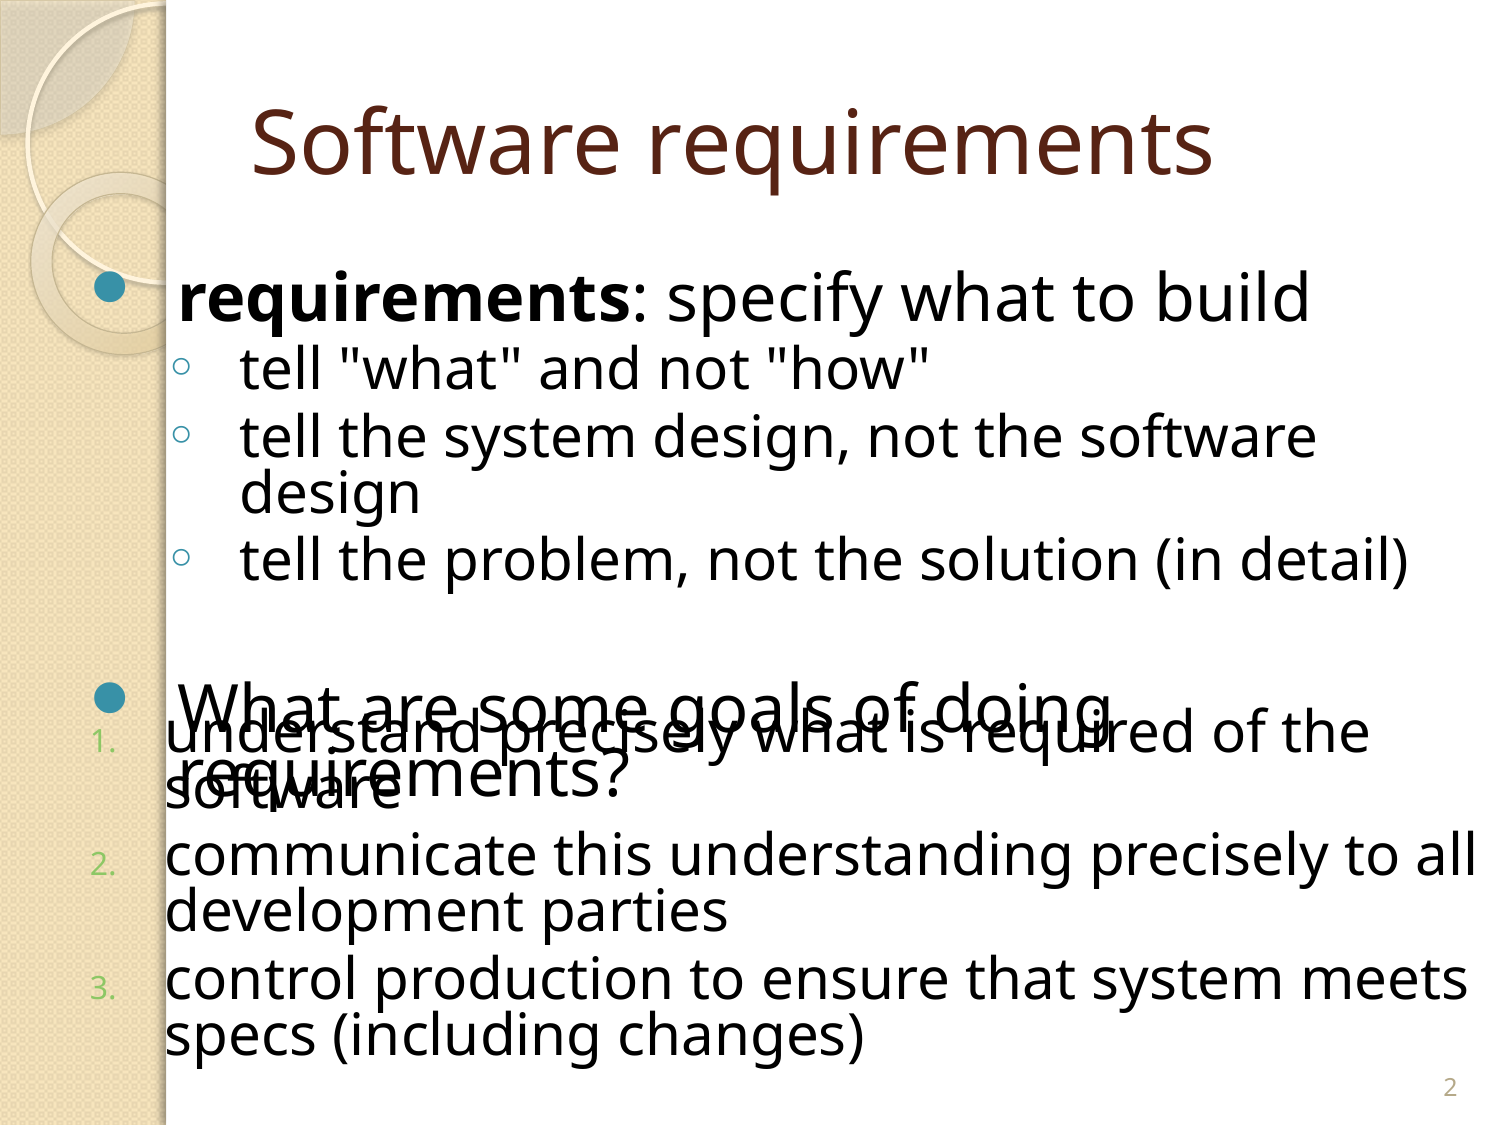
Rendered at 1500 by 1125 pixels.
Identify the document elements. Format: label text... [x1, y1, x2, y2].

title Software requirements [235, 45, 1466, 233]
list requirements: specify what to build tell "what" and not "how" tell the system design, not the software design tell the problem, not the solution (in detail) What are some goals of doing requirements? [75, 262, 1425, 699]
slide_number 2 [1413, 1074, 1488, 1113]
text_box understand precisely what is required of the software communicate this understanding precisely to all development parties control production to ensure that system meets specs (including changes) [0, 699, 1500, 1074]
